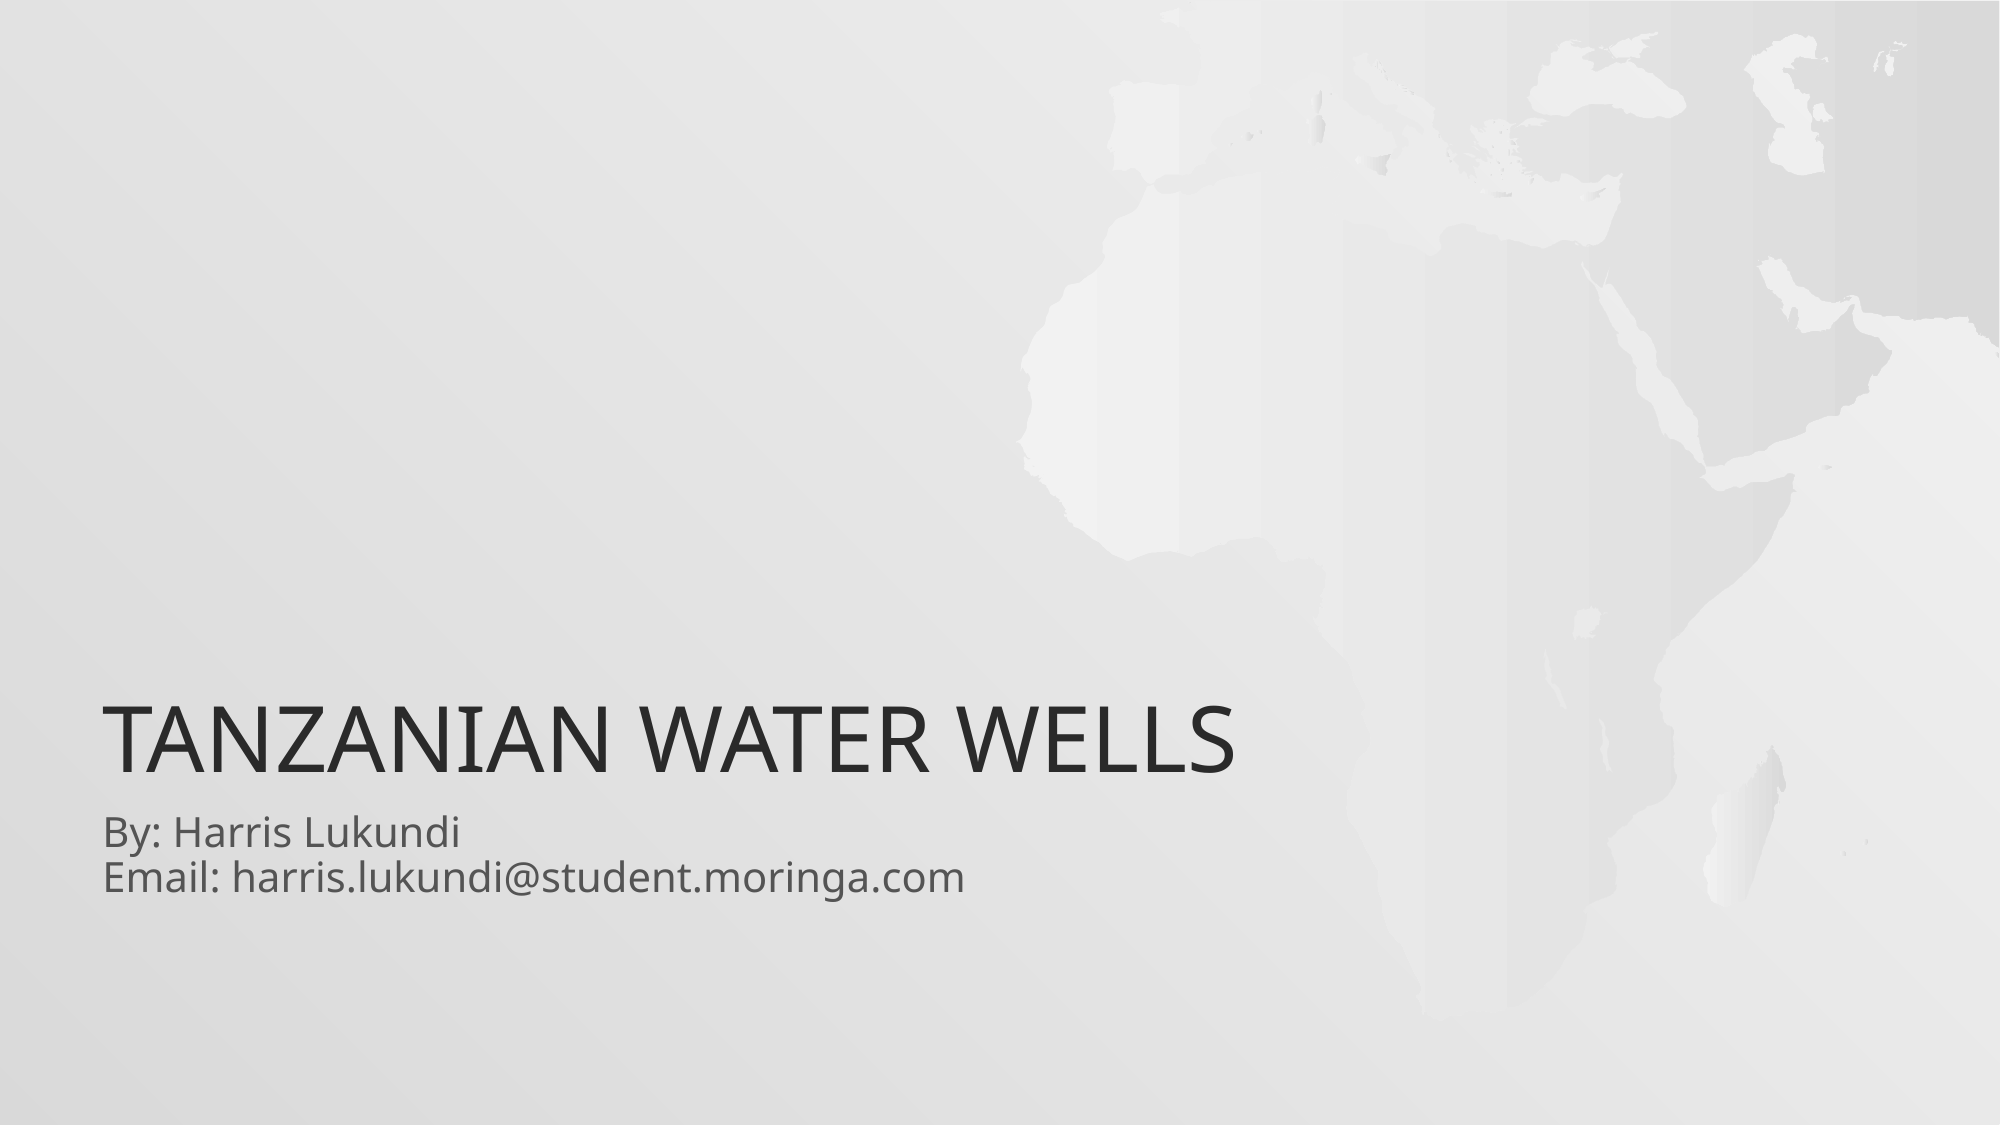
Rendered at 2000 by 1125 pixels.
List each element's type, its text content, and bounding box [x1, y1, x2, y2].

subtitle By: Harris Lukundi Email: harris.lukundi@student.moringa.com [87, 804, 1375, 992]
title TANZANIAN WATER WELLS [87, 299, 1688, 800]
